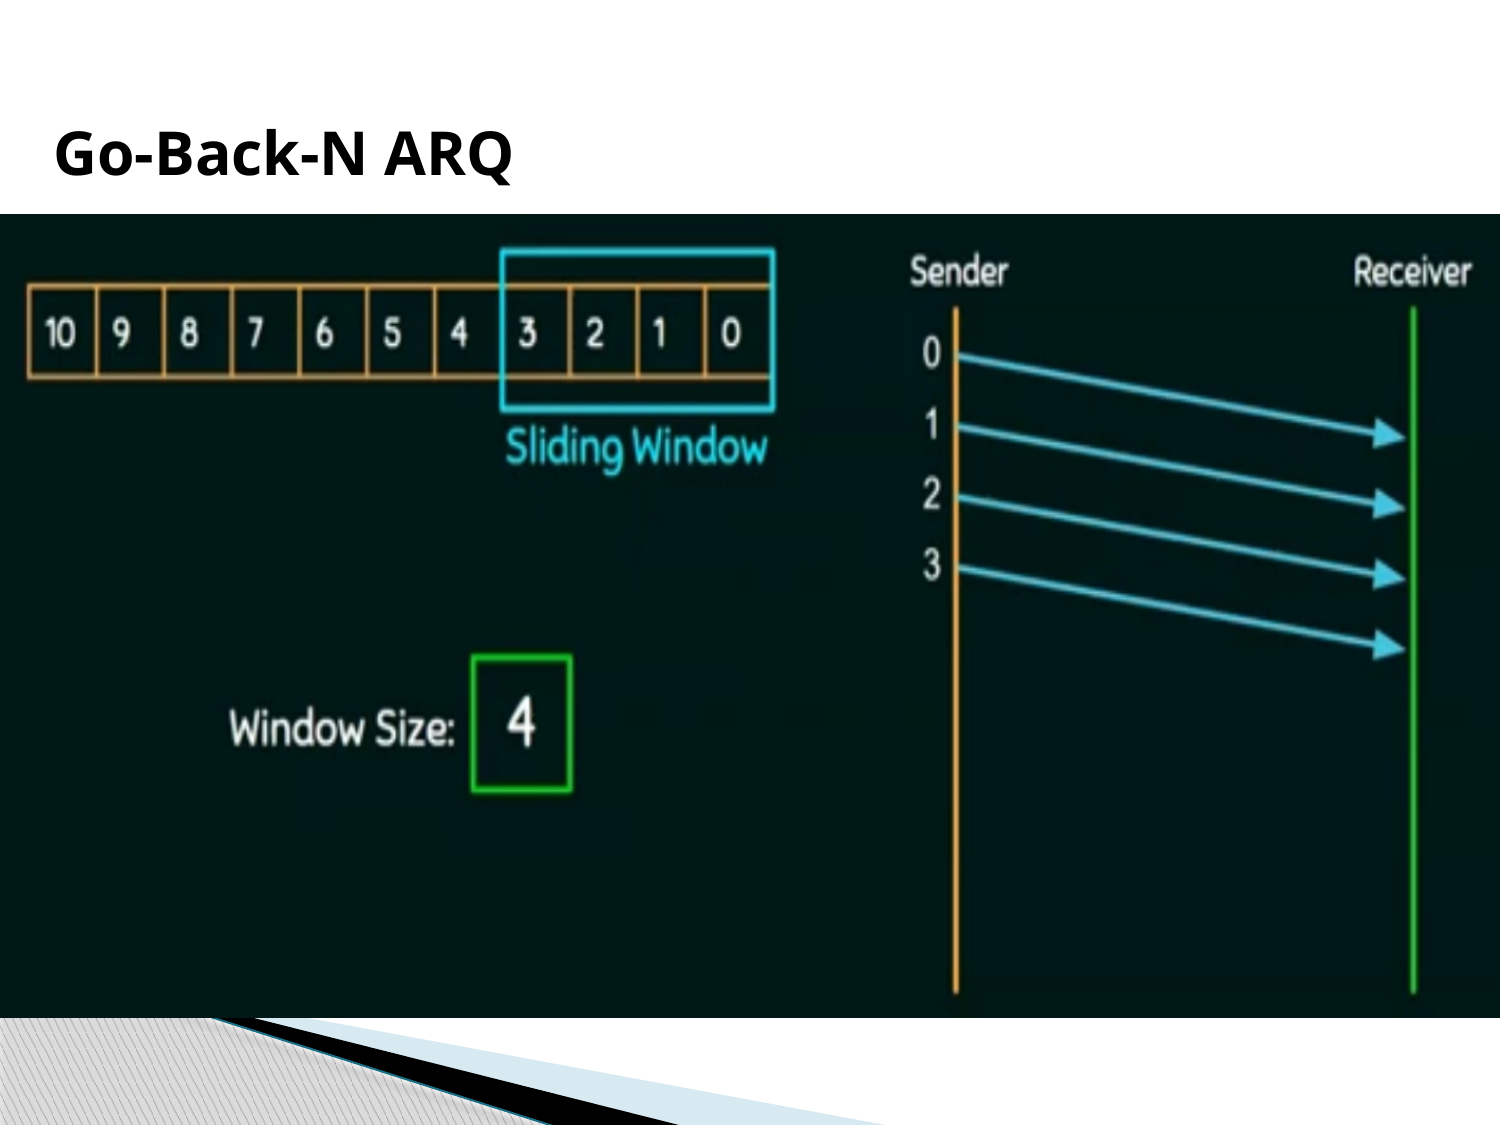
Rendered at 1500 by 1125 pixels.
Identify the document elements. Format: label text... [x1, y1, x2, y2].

picture [0, 213, 1500, 1018]
text_box Go-Back-N ARQ [53, 53, 1447, 188]
